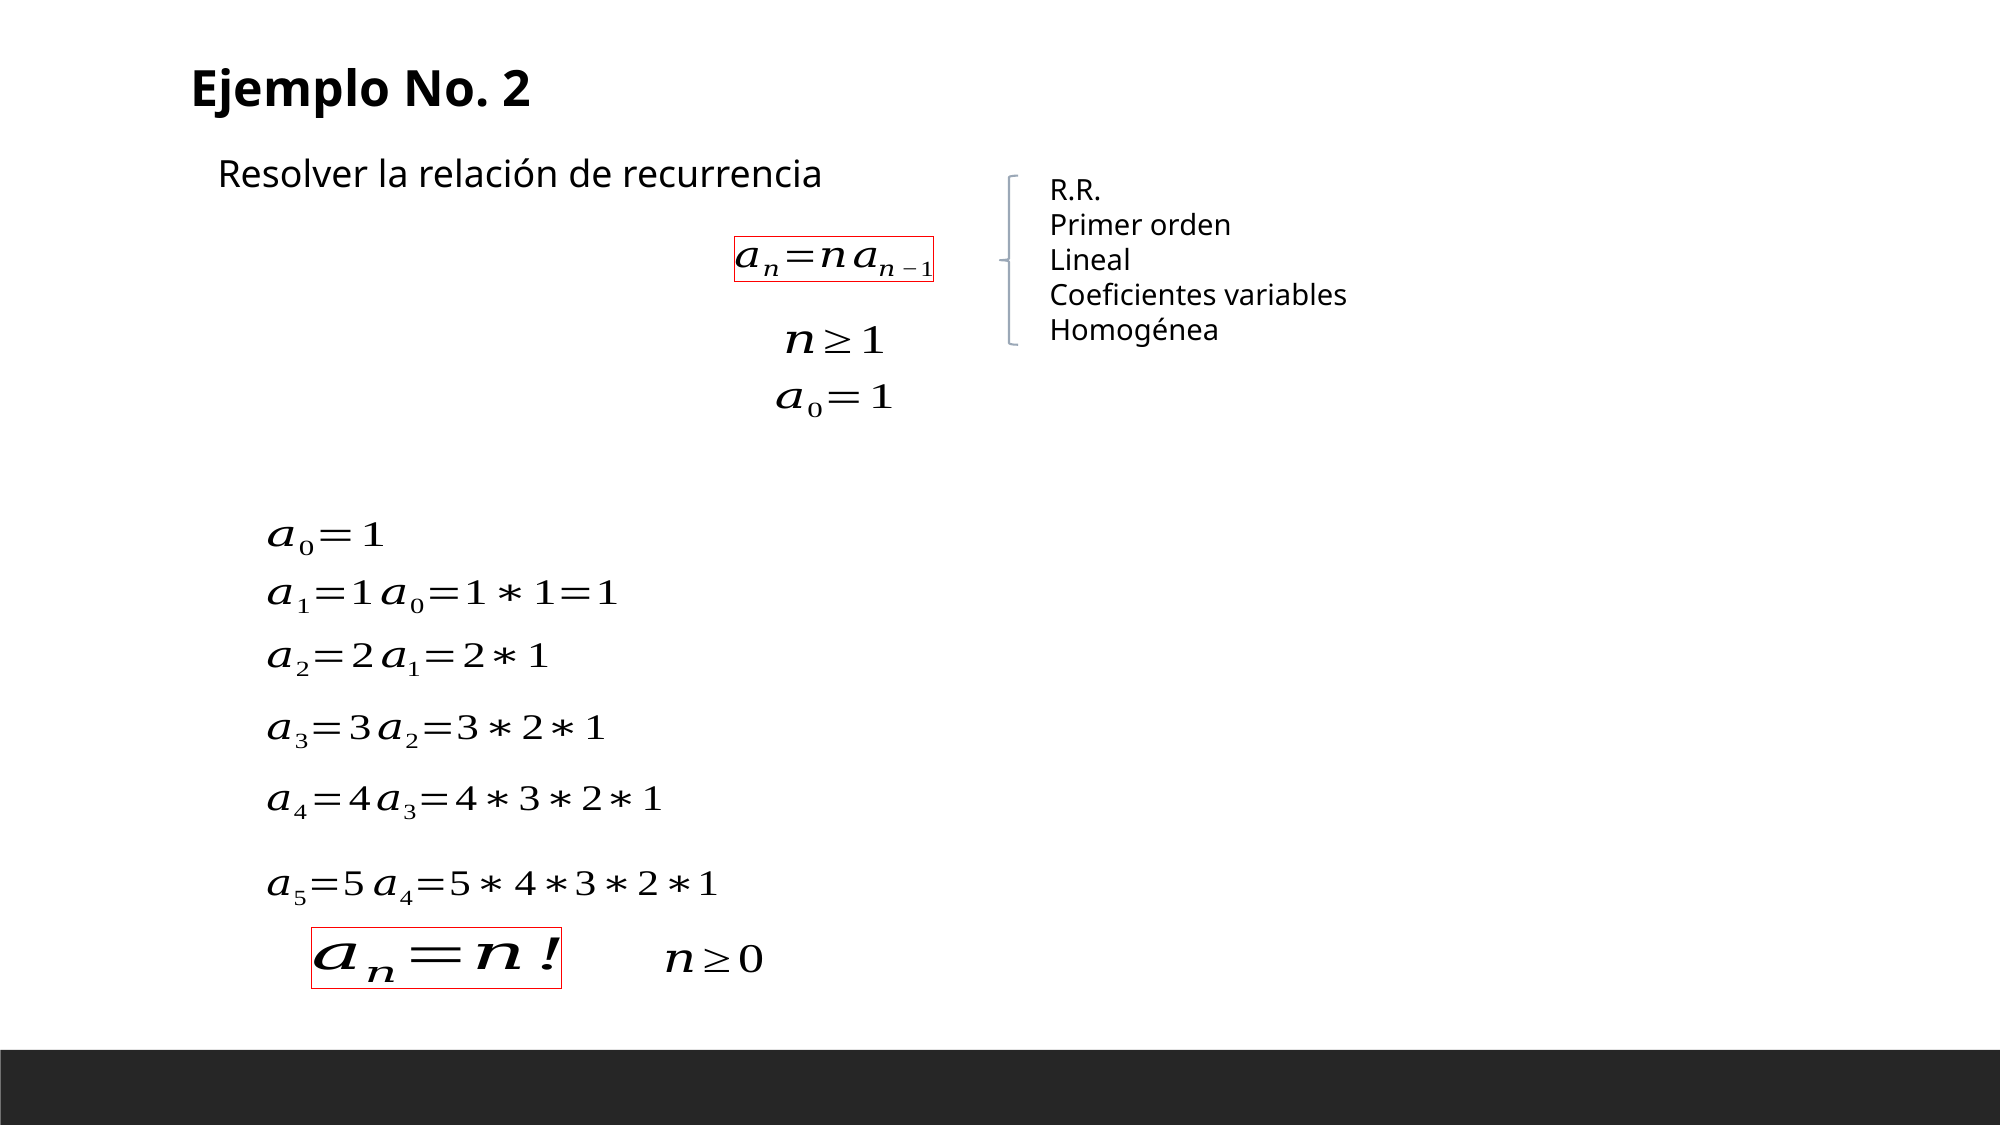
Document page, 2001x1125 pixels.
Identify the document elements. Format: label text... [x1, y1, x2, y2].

text_box Resolver la relación de recurrencia [202, 142, 1162, 203]
text_box Ejemplo No. 2 [176, 48, 1268, 124]
text_box [998, 174, 1019, 346]
text_box R.R. Primer orden Lineal Coeficientes variables Homogénea [1034, 164, 1469, 354]
